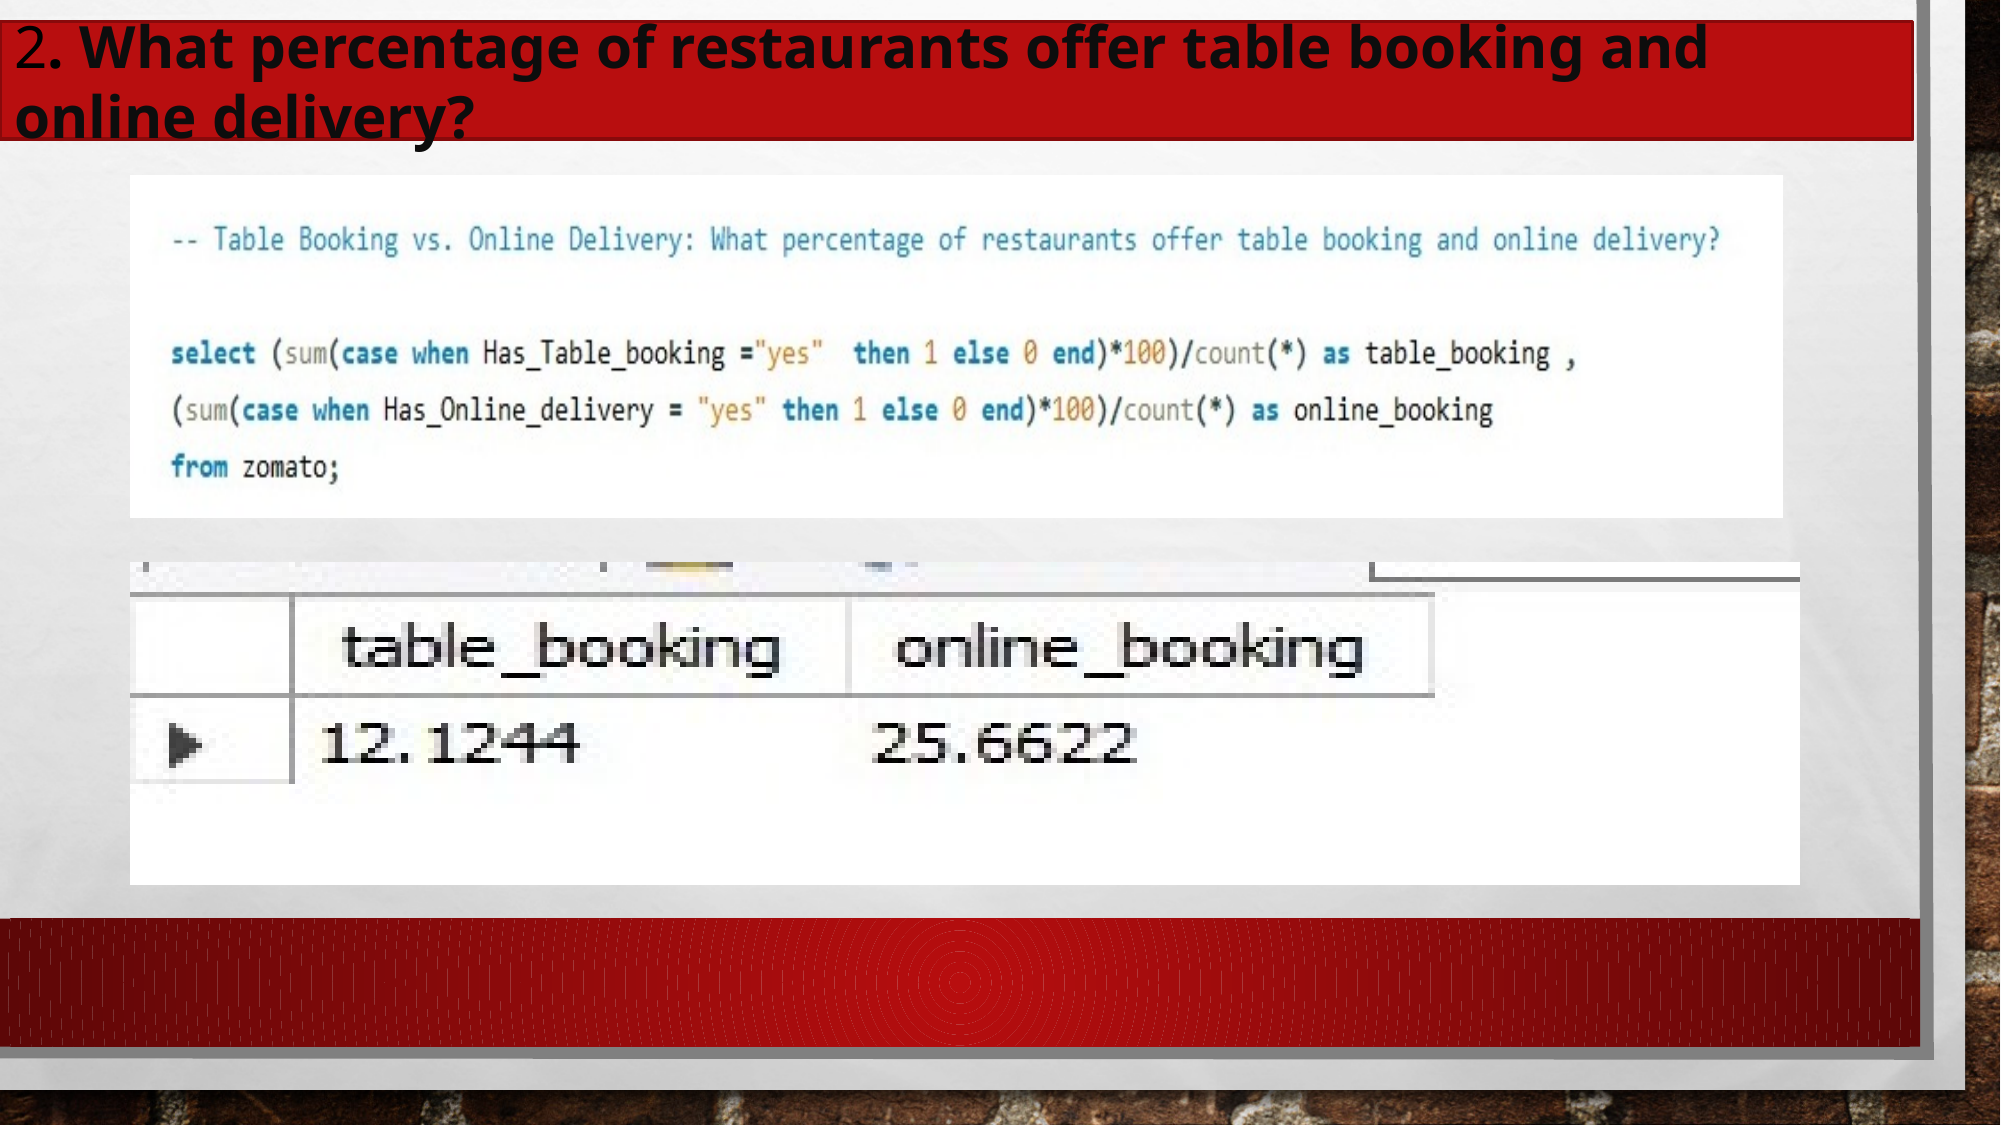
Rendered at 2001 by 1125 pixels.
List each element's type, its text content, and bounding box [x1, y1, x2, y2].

picture [0, 0, 2000, 1125]
picture [130, 562, 1801, 885]
text_box 2. What percentage of restaurants offer table booking and online delivery? [0, 20, 1914, 141]
picture [130, 175, 1783, 518]
